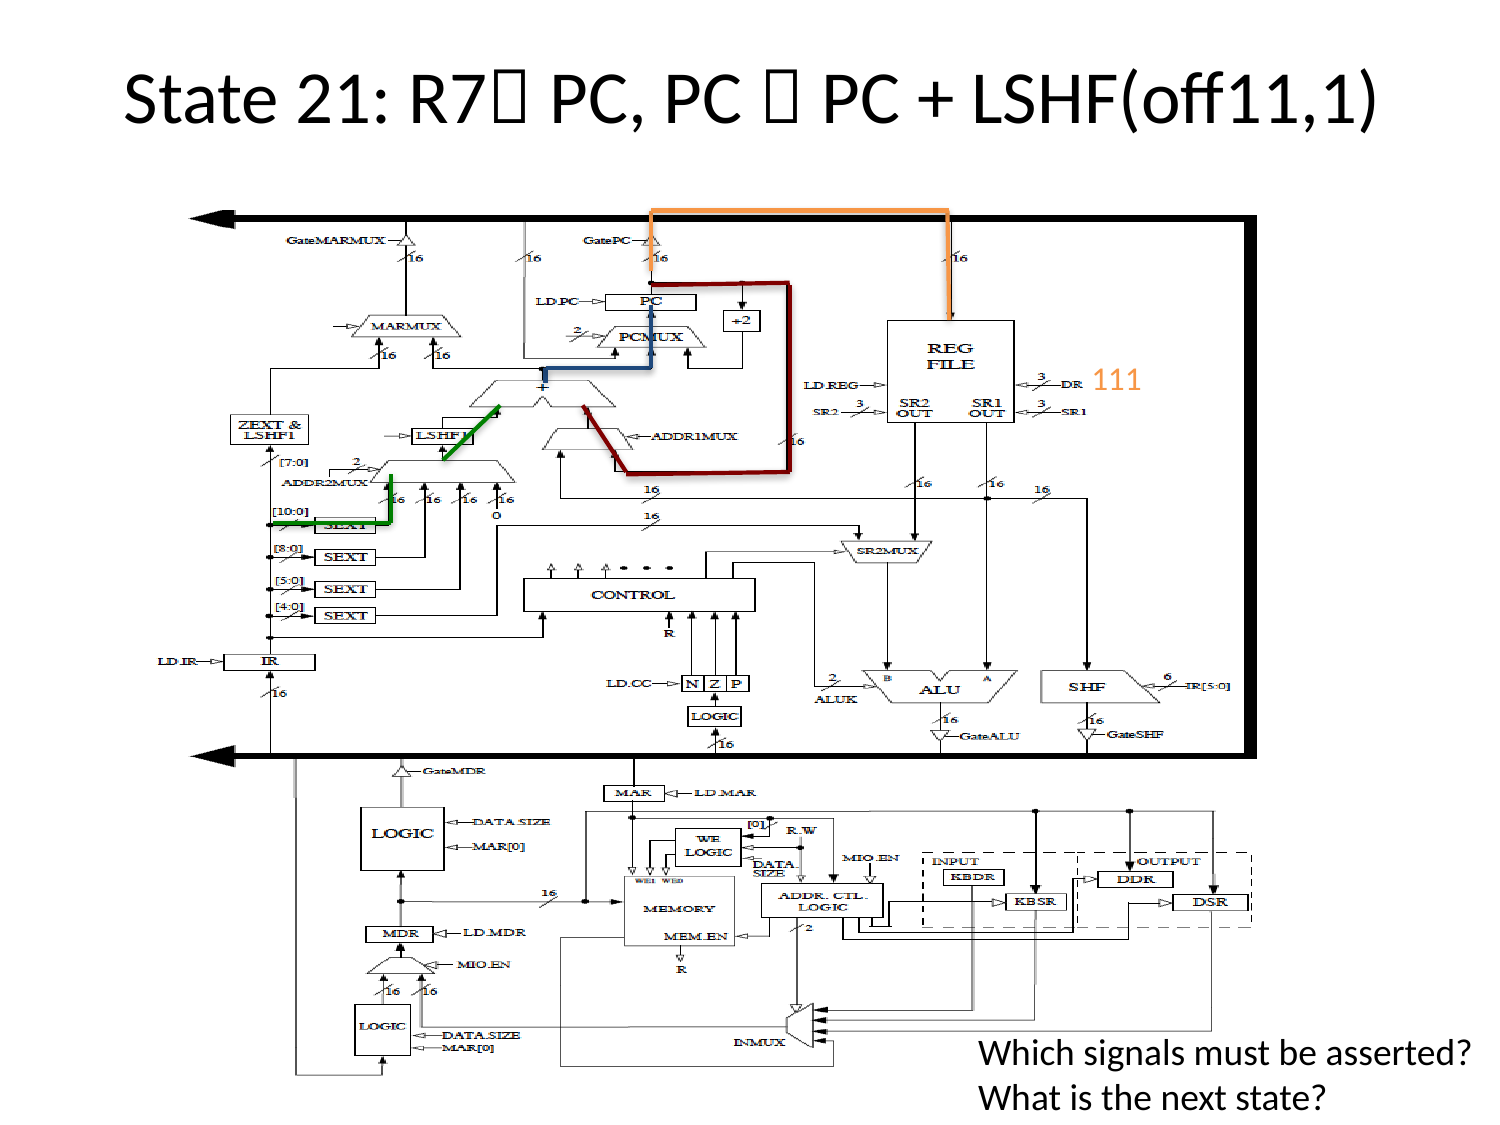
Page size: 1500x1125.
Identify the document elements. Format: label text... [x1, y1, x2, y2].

title State 21: R7 PC, PC  PC + LSHF(off11,1) [39, 0, 1465, 188]
picture [69, 210, 1500, 1081]
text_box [545, 304, 645, 384]
text_box Which signals must be asserted? What is the next state? [963, 1090, 1489, 1125]
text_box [272, 405, 501, 524]
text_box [582, 282, 645, 303]
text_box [582, 392, 790, 475]
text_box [650, 210, 1158, 406]
